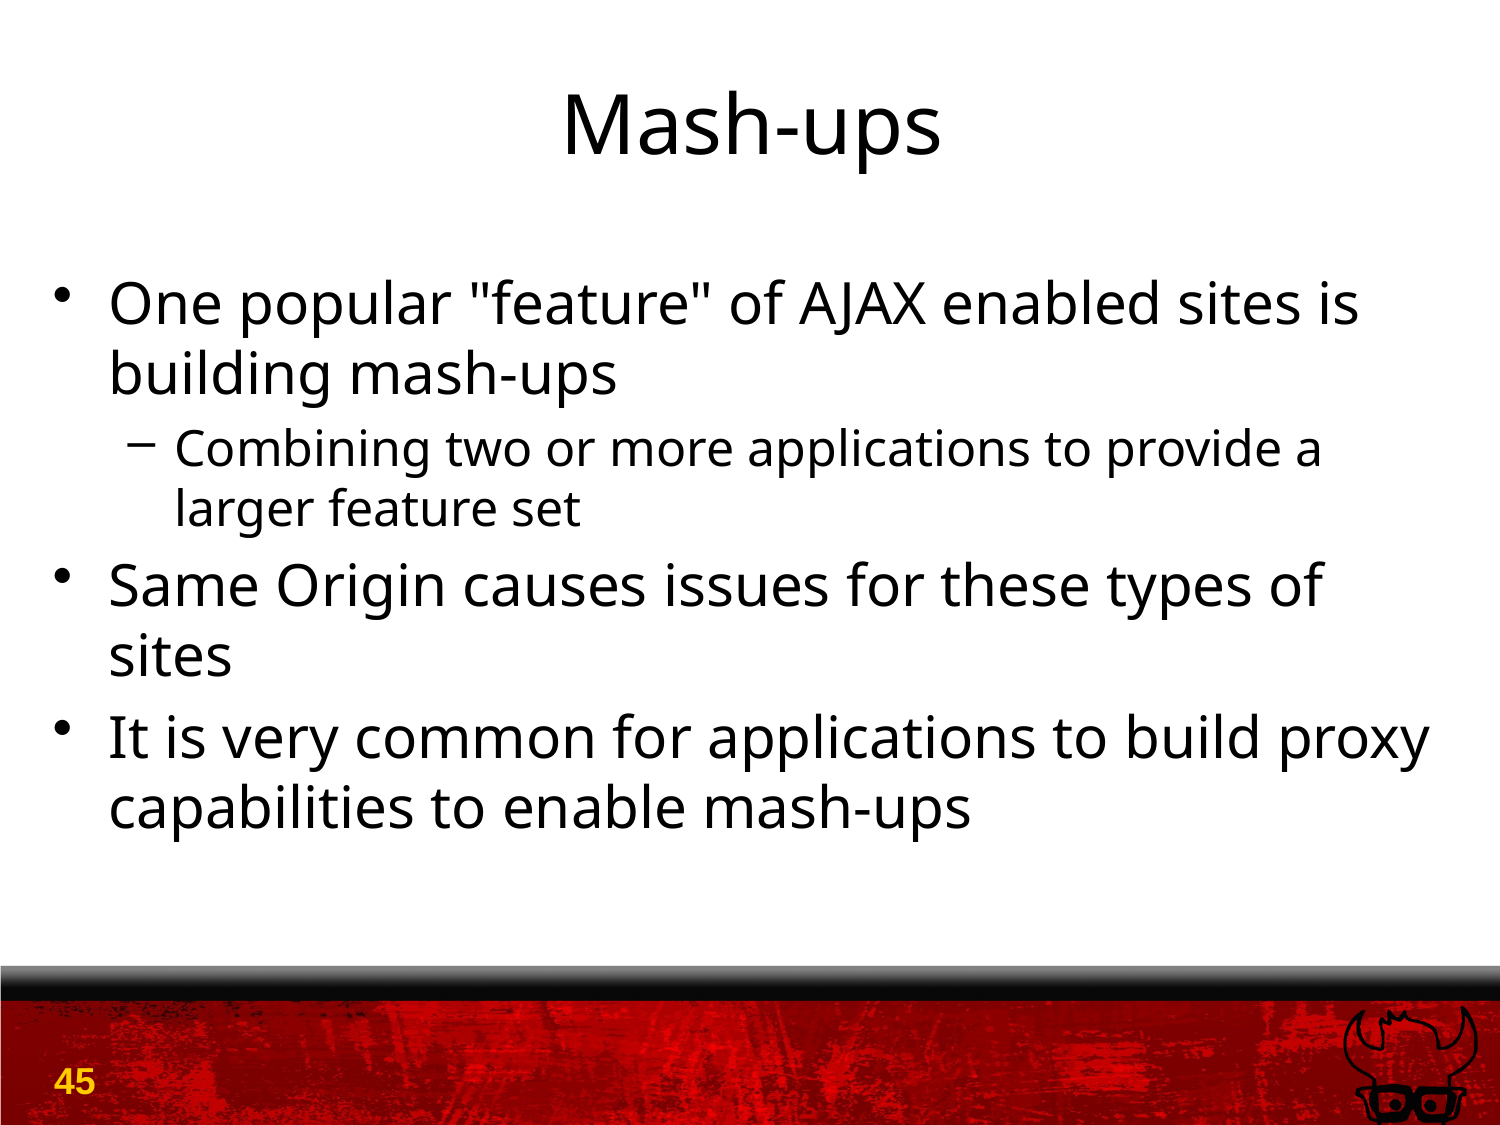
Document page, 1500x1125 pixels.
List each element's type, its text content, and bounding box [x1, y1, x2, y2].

list One popular "feature" of AJAX enabled sites is building mash-ups Combining two or more applications to provide a larger feature set Same Origin causes issues for these types of sites It is very common for applications to build proxy capabilities to enable mash-ups [37, 258, 1463, 1035]
title Mash-ups [35, 24, 1469, 219]
picture [0, 282, 1500, 1125]
